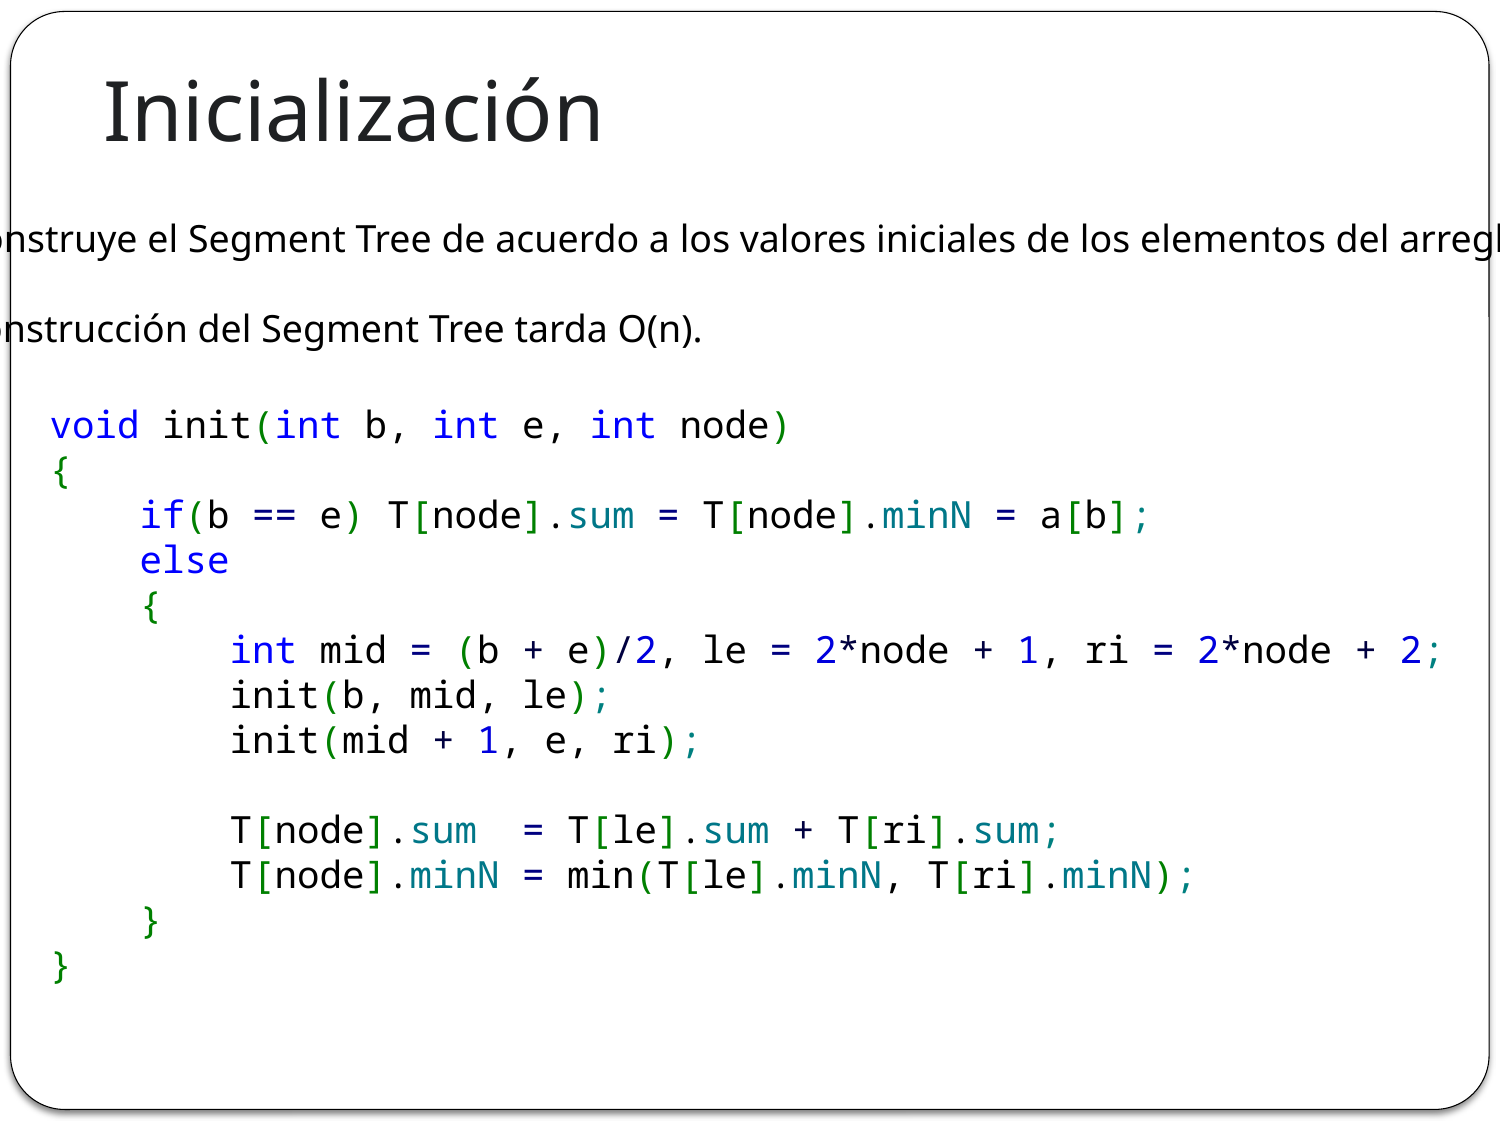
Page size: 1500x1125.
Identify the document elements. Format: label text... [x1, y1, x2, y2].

text_box Se construye el Segment Tree de acuerdo a los valores iniciales de los elementos del arreglo A. La construcción del Segment Tree tarda O(n). [0, 208, 1500, 358]
title Inicialización [88, 42, 1364, 173]
text_box void init(int b, int e, int node) { if(b == e) T[node].sum = T[node].minN = a[b]; else { int mid = (b + e)/2, le = 2*node + 1, ri = 2*node + 2; init(b, mid, le); init(mid + 1, e, ri); T[node].sum = T[le].sum + T[ri].sum; T[node].minN = min(T[le].minN, T[ri].minN); } } [34, 393, 1460, 994]
